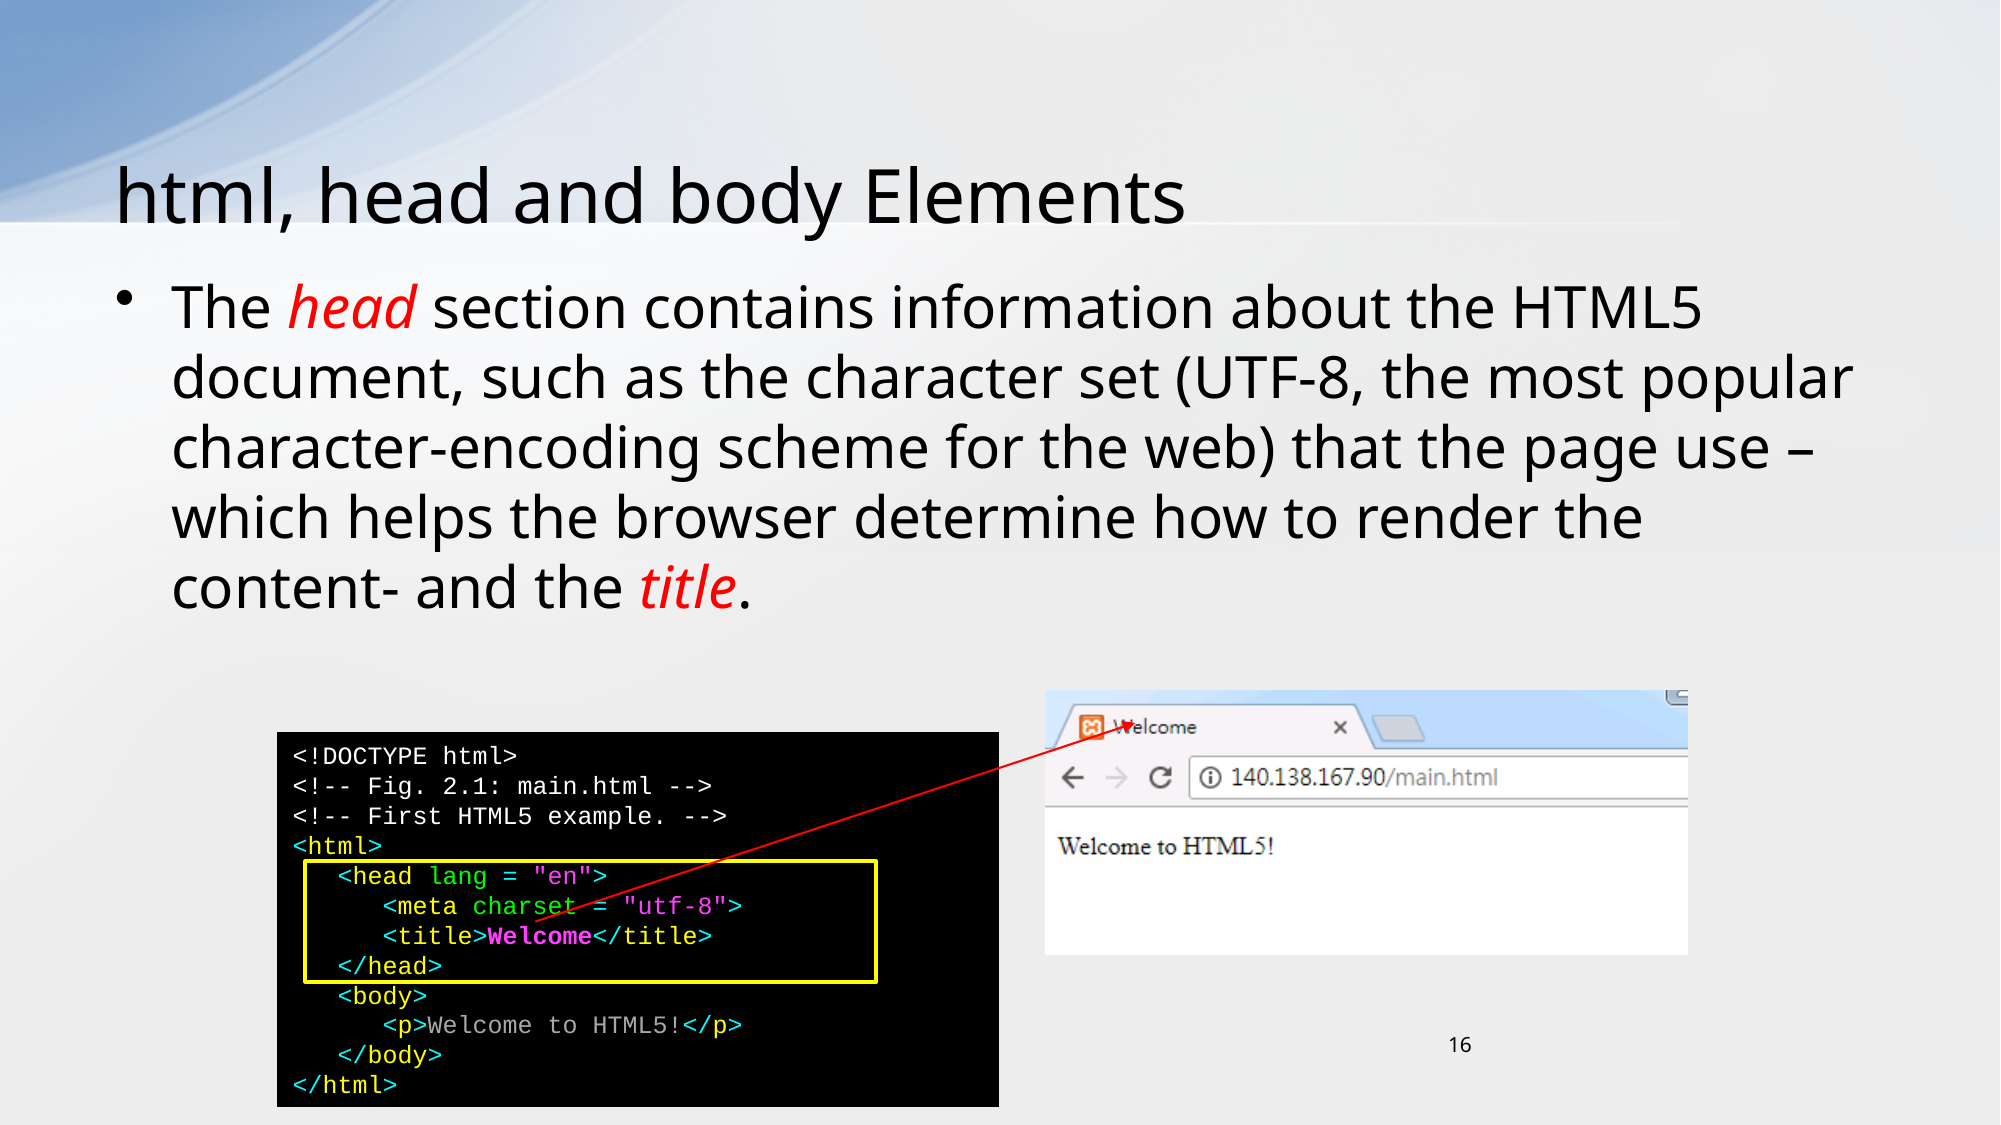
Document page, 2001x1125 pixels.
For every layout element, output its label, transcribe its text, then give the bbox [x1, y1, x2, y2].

slide_number 16 [1433, 1024, 1900, 1103]
picture [0, 0, 2000, 1125]
text_box [303, 859, 878, 984]
list The head section contains information about the HTML5 document, such as the character set (UTF-8, the most popular character-encoding scheme for the web) that the page use – which helps the browser determine how to render the content- and the title. [99, 262, 1900, 1005]
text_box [534, 722, 1136, 923]
text_box <!DOCTYPE html> <!-- Fig. 2.1: main.html --> <!-- First HTML5 example. --> <html> <head lang = "en"> <meta charset = "utf-8"> <title>Welcome</title> </head> <body> <p>Welcome to HTML5!</p> </body> </html> [277, 732, 999, 1107]
title html, head and body Elements [99, 58, 1900, 247]
